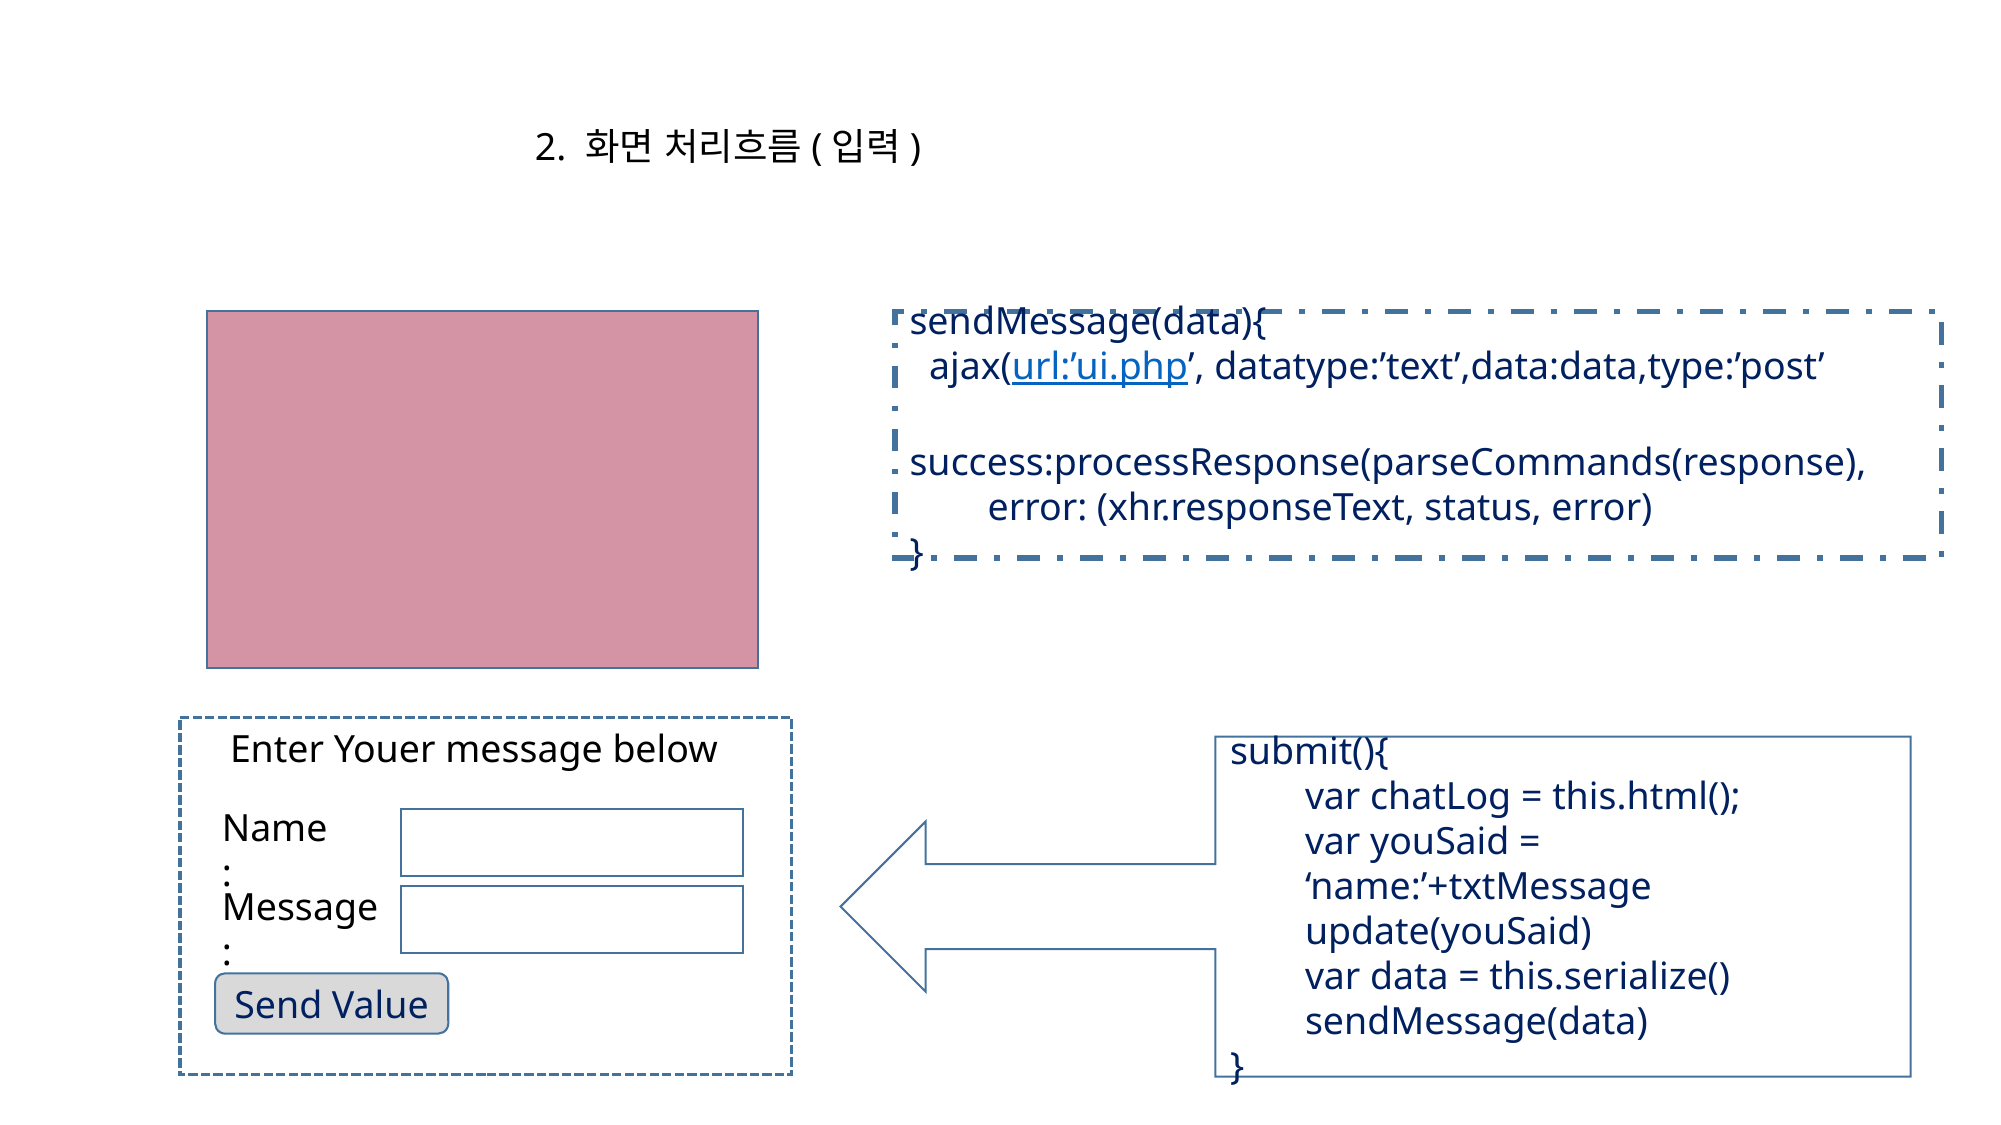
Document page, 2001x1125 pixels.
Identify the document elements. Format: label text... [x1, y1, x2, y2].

text_box [206, 310, 759, 669]
text_box [179, 716, 793, 1076]
text_box 2. 화면 처리흐름(입력) [520, 115, 1197, 176]
text_box submit(){ var chatLog = this.html(); var youSaid = ‘name:’+txtMessage update(youSaid) var data = this.serialize() sendMessage(data) } [839, 735, 1912, 1078]
text_box sendMessage(data){ ajax(url:’ui.php’, datatype:’text’,data:data,type:’post’ success:processResponse(parseCommands(response), error: (xhr.responseText, status, error) } [894, 310, 1943, 559]
